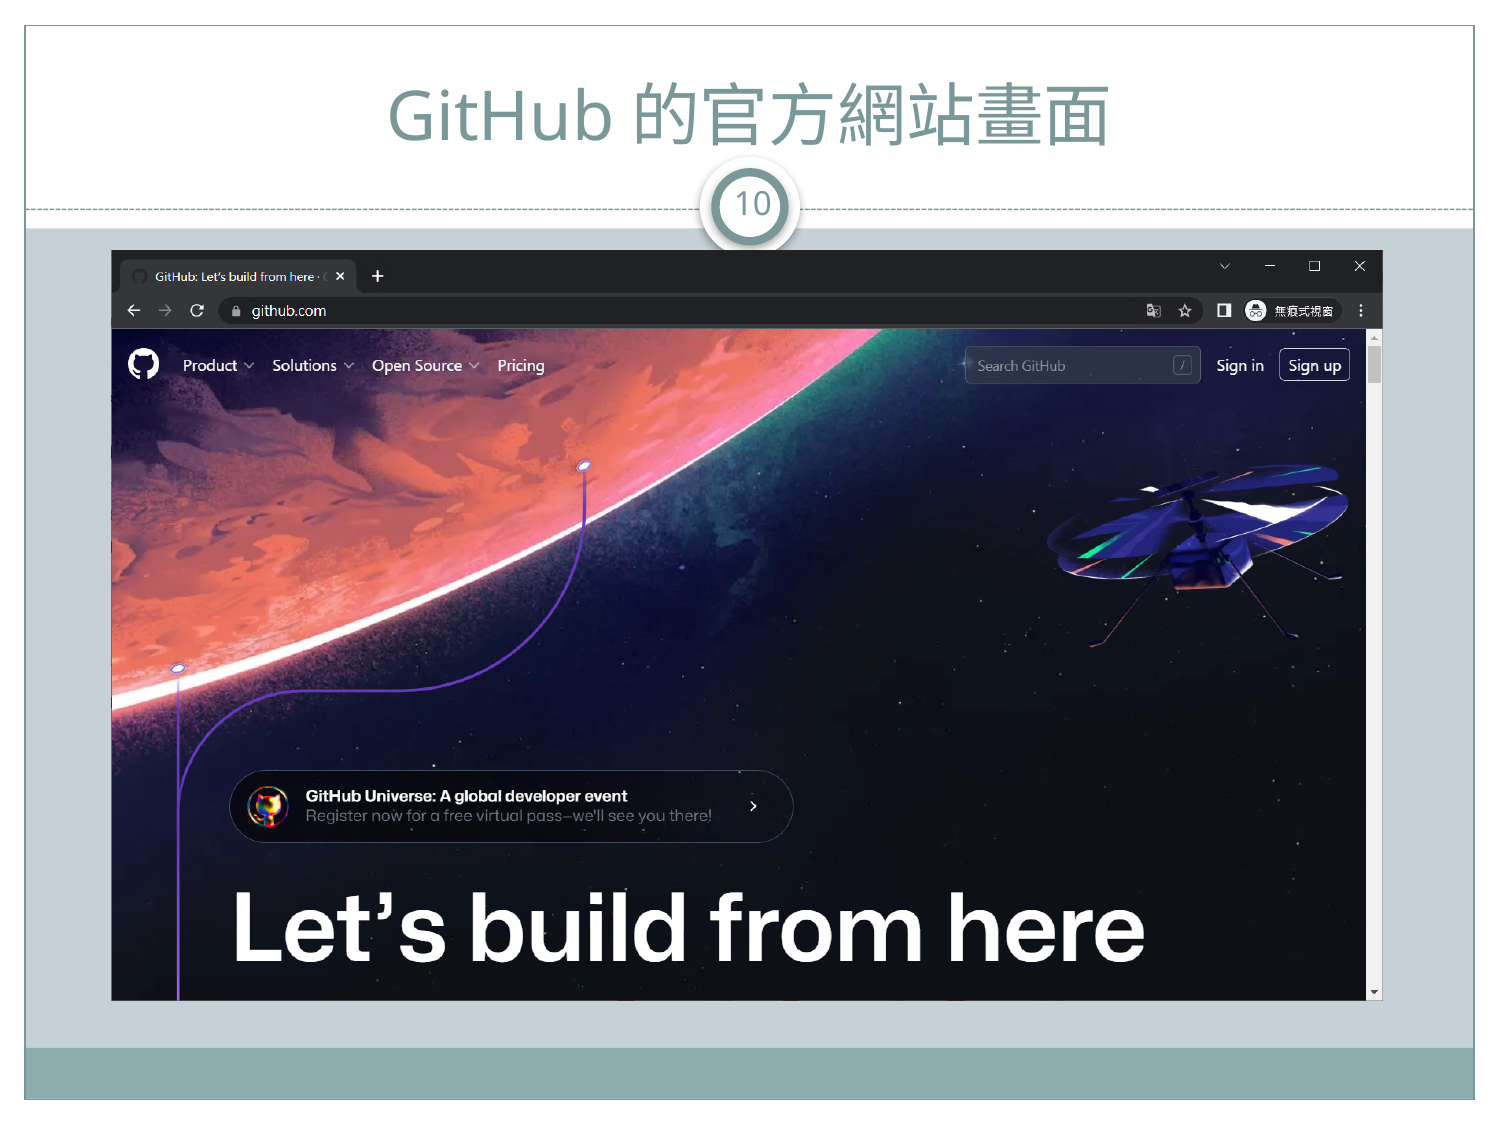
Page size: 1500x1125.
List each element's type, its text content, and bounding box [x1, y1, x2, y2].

slide_number 10 [715, 168, 791, 241]
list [111, 250, 1383, 1001]
title GitHub的官方網站畫面 [49, 37, 1450, 162]
